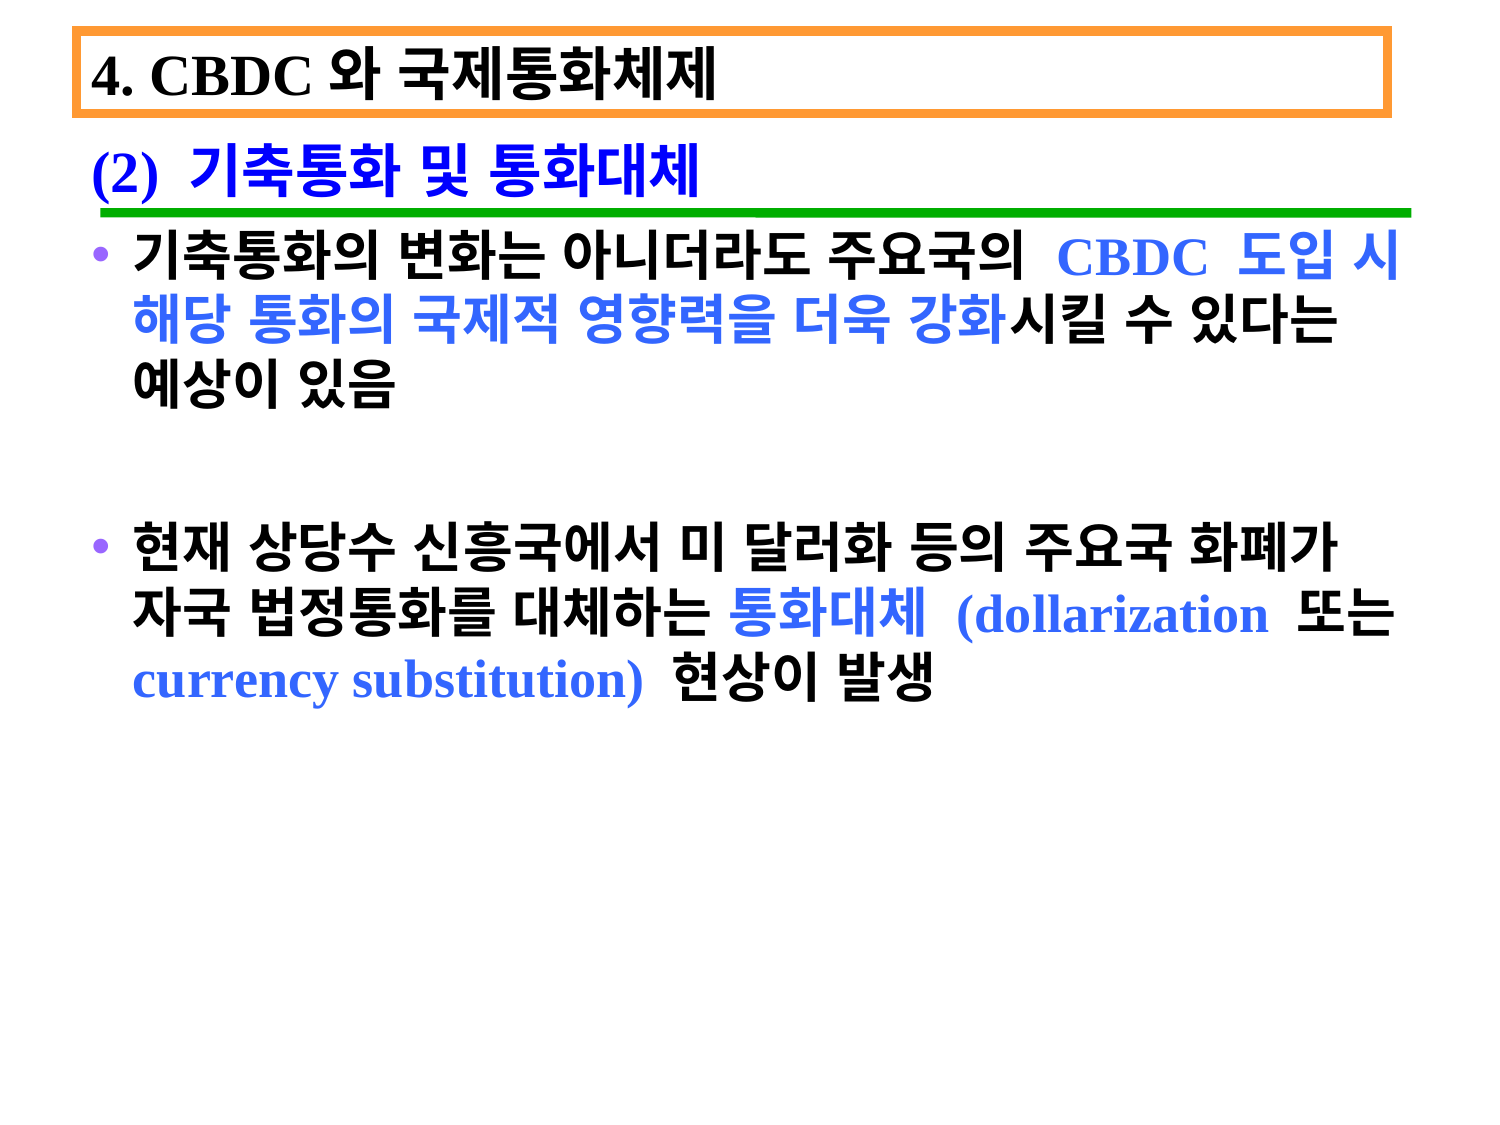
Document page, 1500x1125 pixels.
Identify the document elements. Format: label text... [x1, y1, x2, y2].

text_box 4. CBDC와 국제통화체제 [76, 30, 1388, 114]
text_box (2) 기축통화 및 통화대체 기축통화의 변화는 아니더라도 주요국의 CBDC 도입 시 해당 통화의 국제적 영향력을 더욱 강화시킬 수 있다는 예상이 있음 현재 상당수 신흥국에서 미 달러화 등의 주요국 화폐가 자국 법정통화를 대체하는 통화대체 (dollarization 또는 currency substitution) 현상이 발생 [76, 127, 1424, 797]
